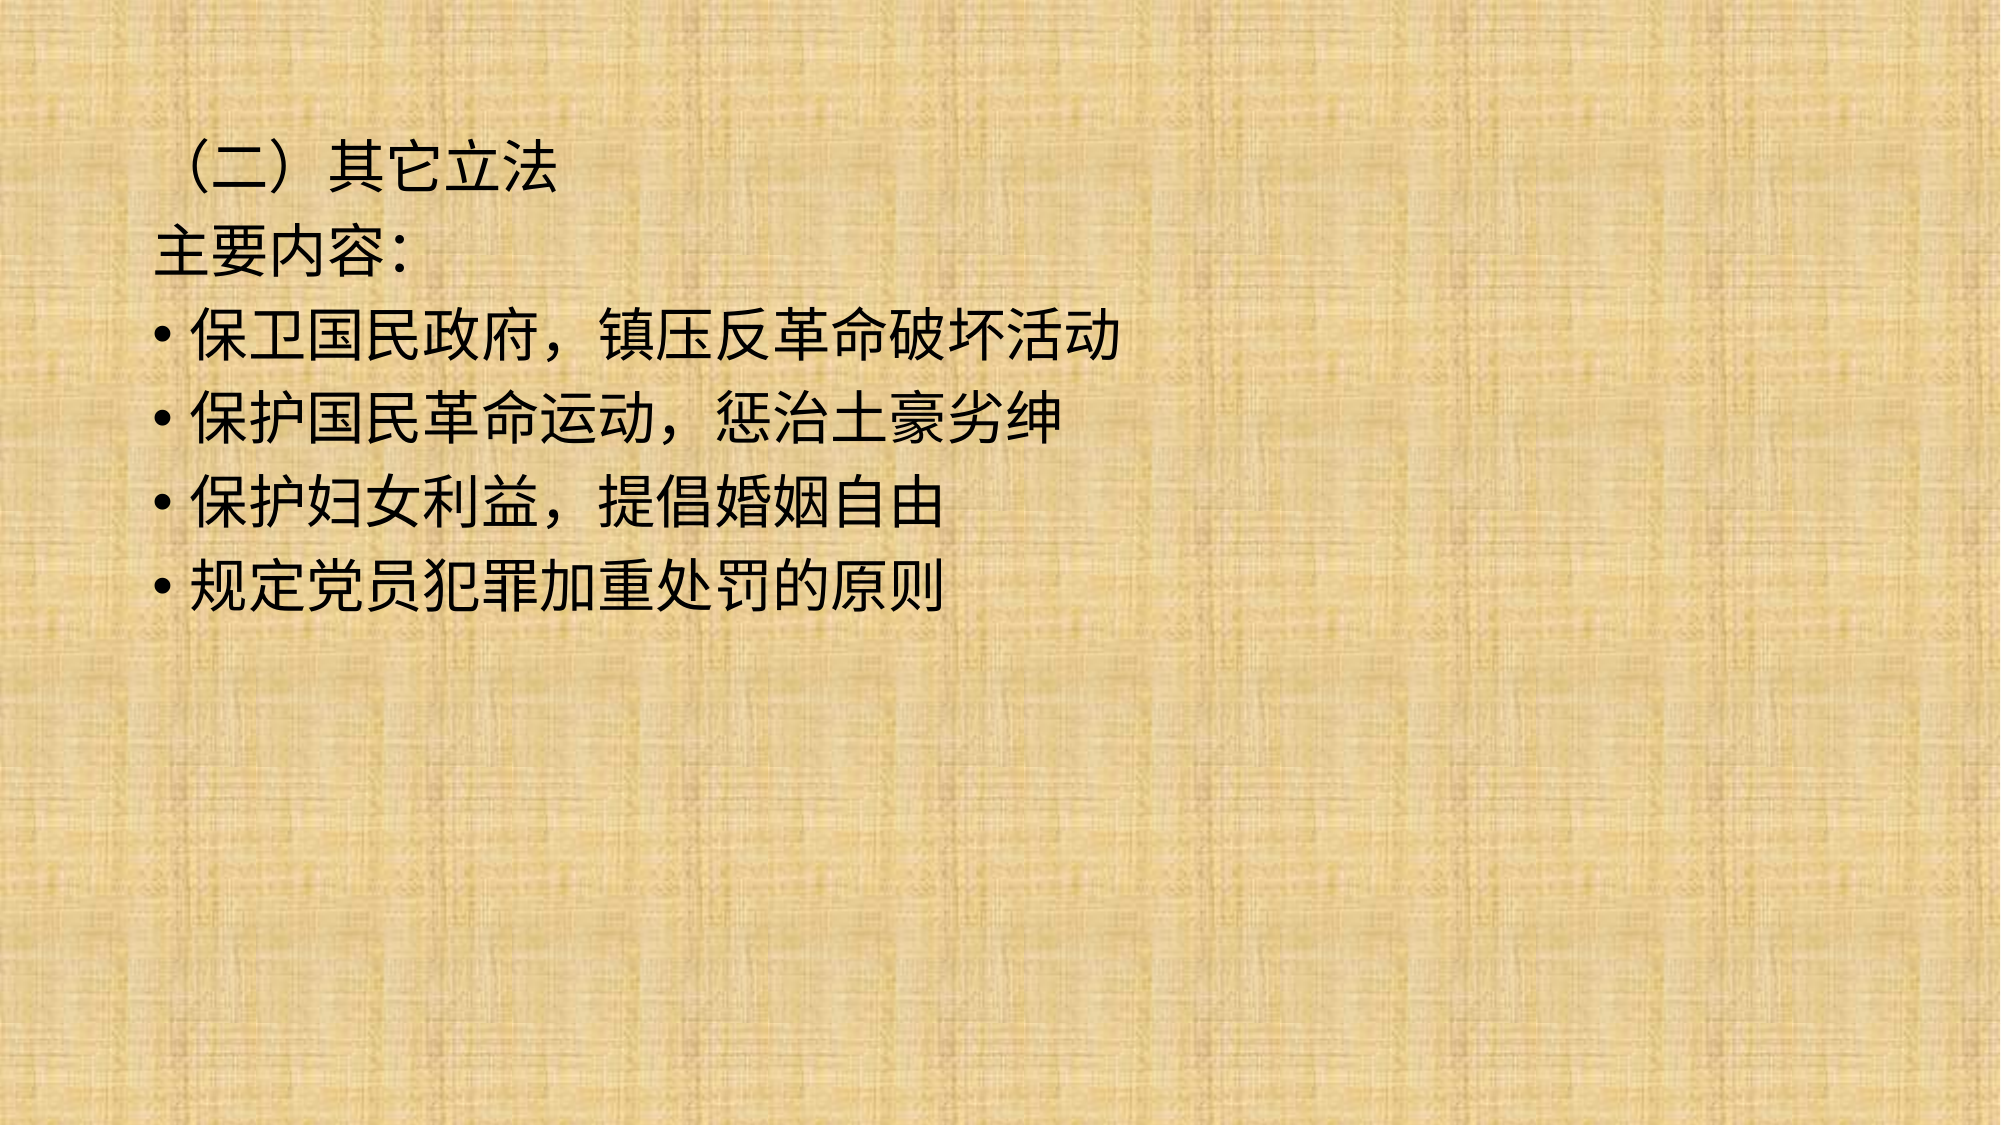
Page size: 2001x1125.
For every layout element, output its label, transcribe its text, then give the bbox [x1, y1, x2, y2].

list （二）其它立法 主要内容： 保卫国民政府，镇压反革命破坏活动 保护国民革命运动，惩治土豪劣绅 保护妇女利益，提倡婚姻自由 规定党员犯罪加重处罚的原则 [137, 130, 1863, 1014]
picture [0, 0, 2001, 1125]
